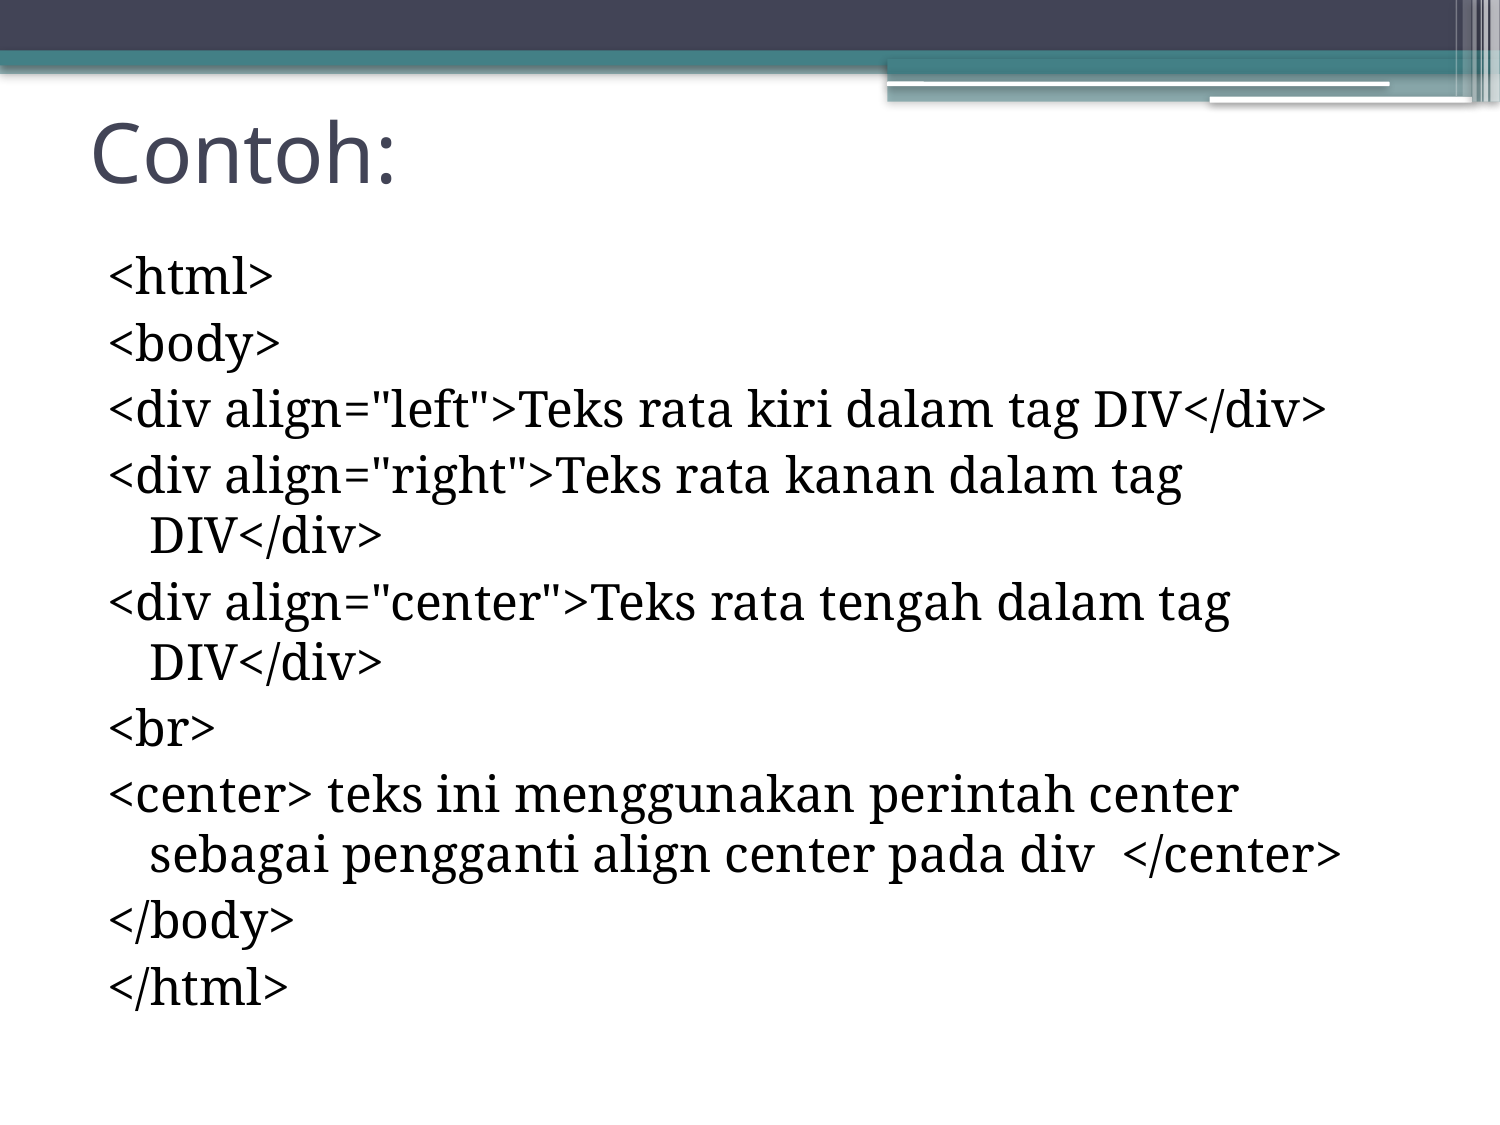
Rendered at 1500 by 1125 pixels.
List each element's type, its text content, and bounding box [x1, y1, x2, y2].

list <html> <body> <div align="left">Teks rata kiri dalam tag DIV</div> <div align="right">Teks rata kanan dalam tag DIV</div> <div align="center">Teks rata tengah dalam tag DIV</div> <br> <center> teks ini menggunakan perintah center sebagai pengganti align center pada div </center> </body> </html> [75, 237, 1425, 1079]
title Contoh: [75, 62, 1425, 237]
